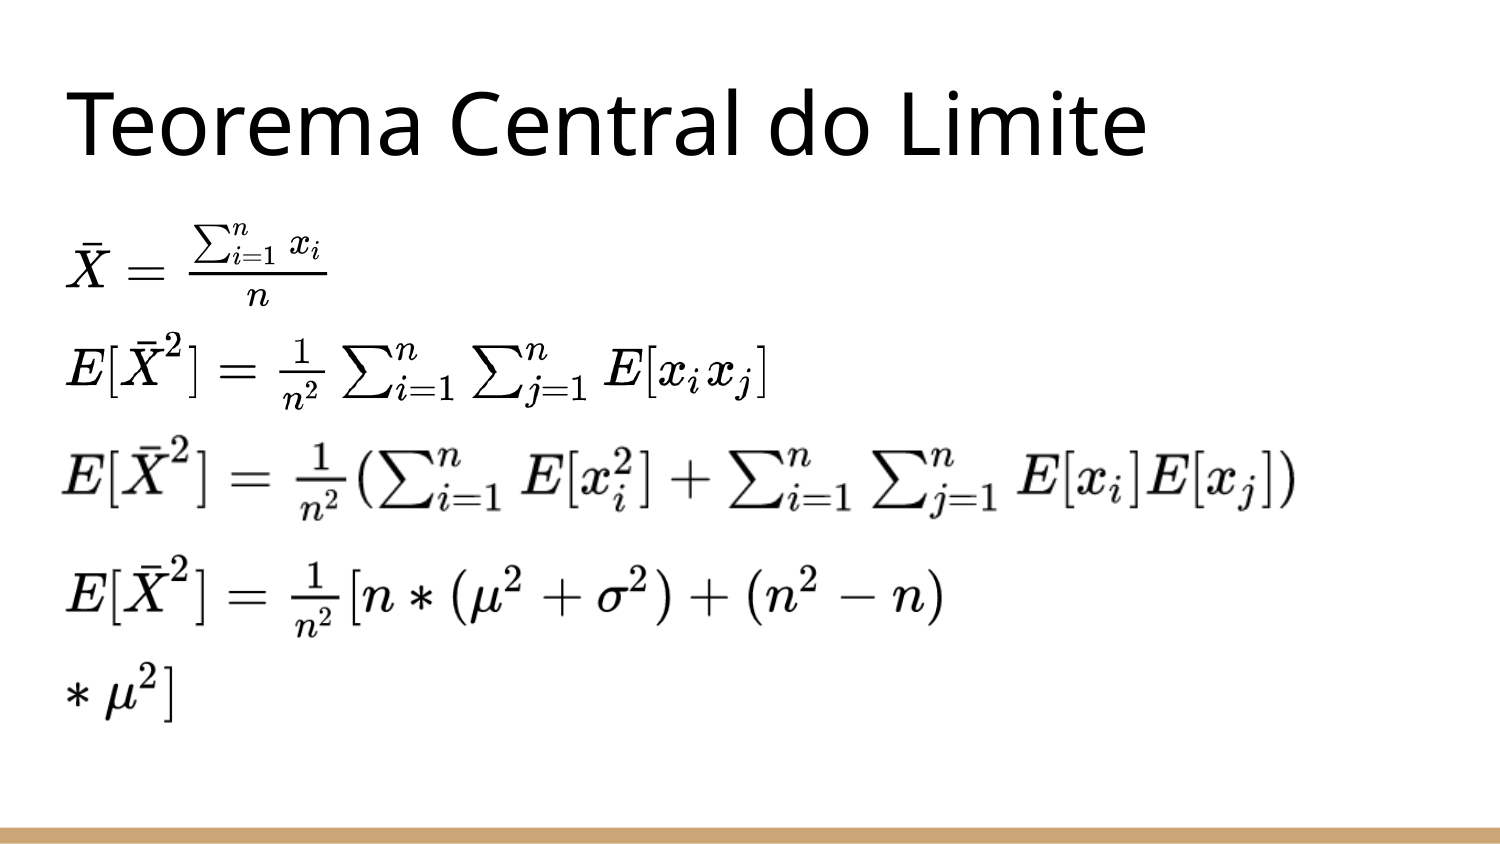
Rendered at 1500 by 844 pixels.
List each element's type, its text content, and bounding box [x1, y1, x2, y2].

picture [64, 549, 946, 726]
picture [64, 325, 772, 413]
title Teorema Central do Limite [51, 51, 1449, 189]
picture [59, 429, 1299, 525]
picture [64, 217, 333, 312]
